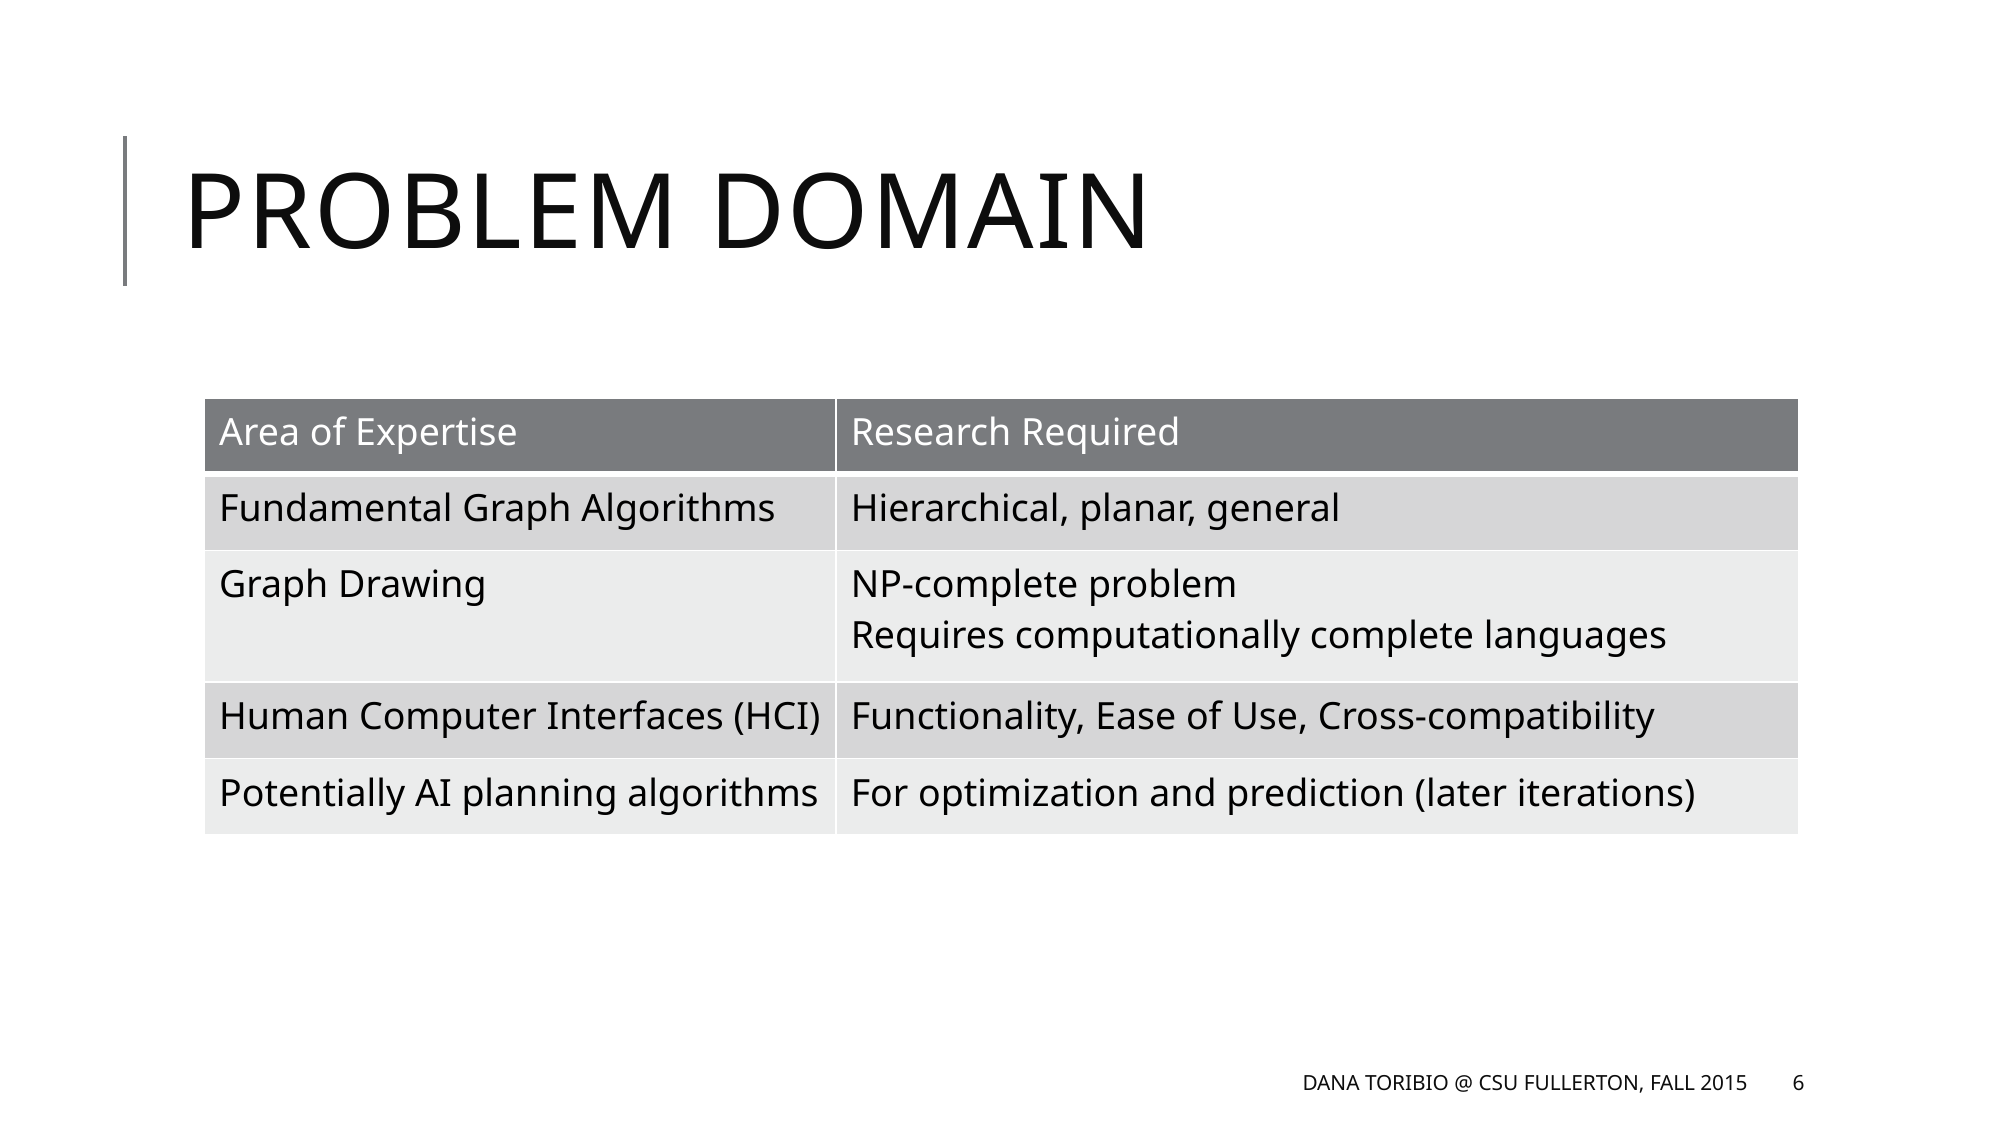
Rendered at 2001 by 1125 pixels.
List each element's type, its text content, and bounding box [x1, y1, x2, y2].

table_cell Graph Drawing [205, 551, 835, 681]
table_cell Human Computer Interfaces (HCI) [205, 683, 835, 758]
table_cell Hierarchical, planar, general [837, 477, 1798, 550]
table_cell Fundamental Graph Algorithms [205, 477, 835, 550]
slide_number 6 [1777, 1061, 1938, 1107]
table_header Area of Expertise [205, 399, 835, 471]
table_cell NP-complete problem Requires computationally complete languages [837, 551, 1798, 681]
title Problem Domain [168, 96, 1763, 342]
table_cell For optimization and prediction (later iterations) [837, 759, 1798, 834]
table_cell Potentially AI planning algorithms [205, 759, 835, 834]
table_header Research Required [837, 399, 1798, 471]
table_cell Functionality, Ease of Use, Cross-compatibility [837, 683, 1798, 758]
footer Dana Toribio @ CSU Fullerton, Fall 2015 [794, 1061, 1763, 1107]
